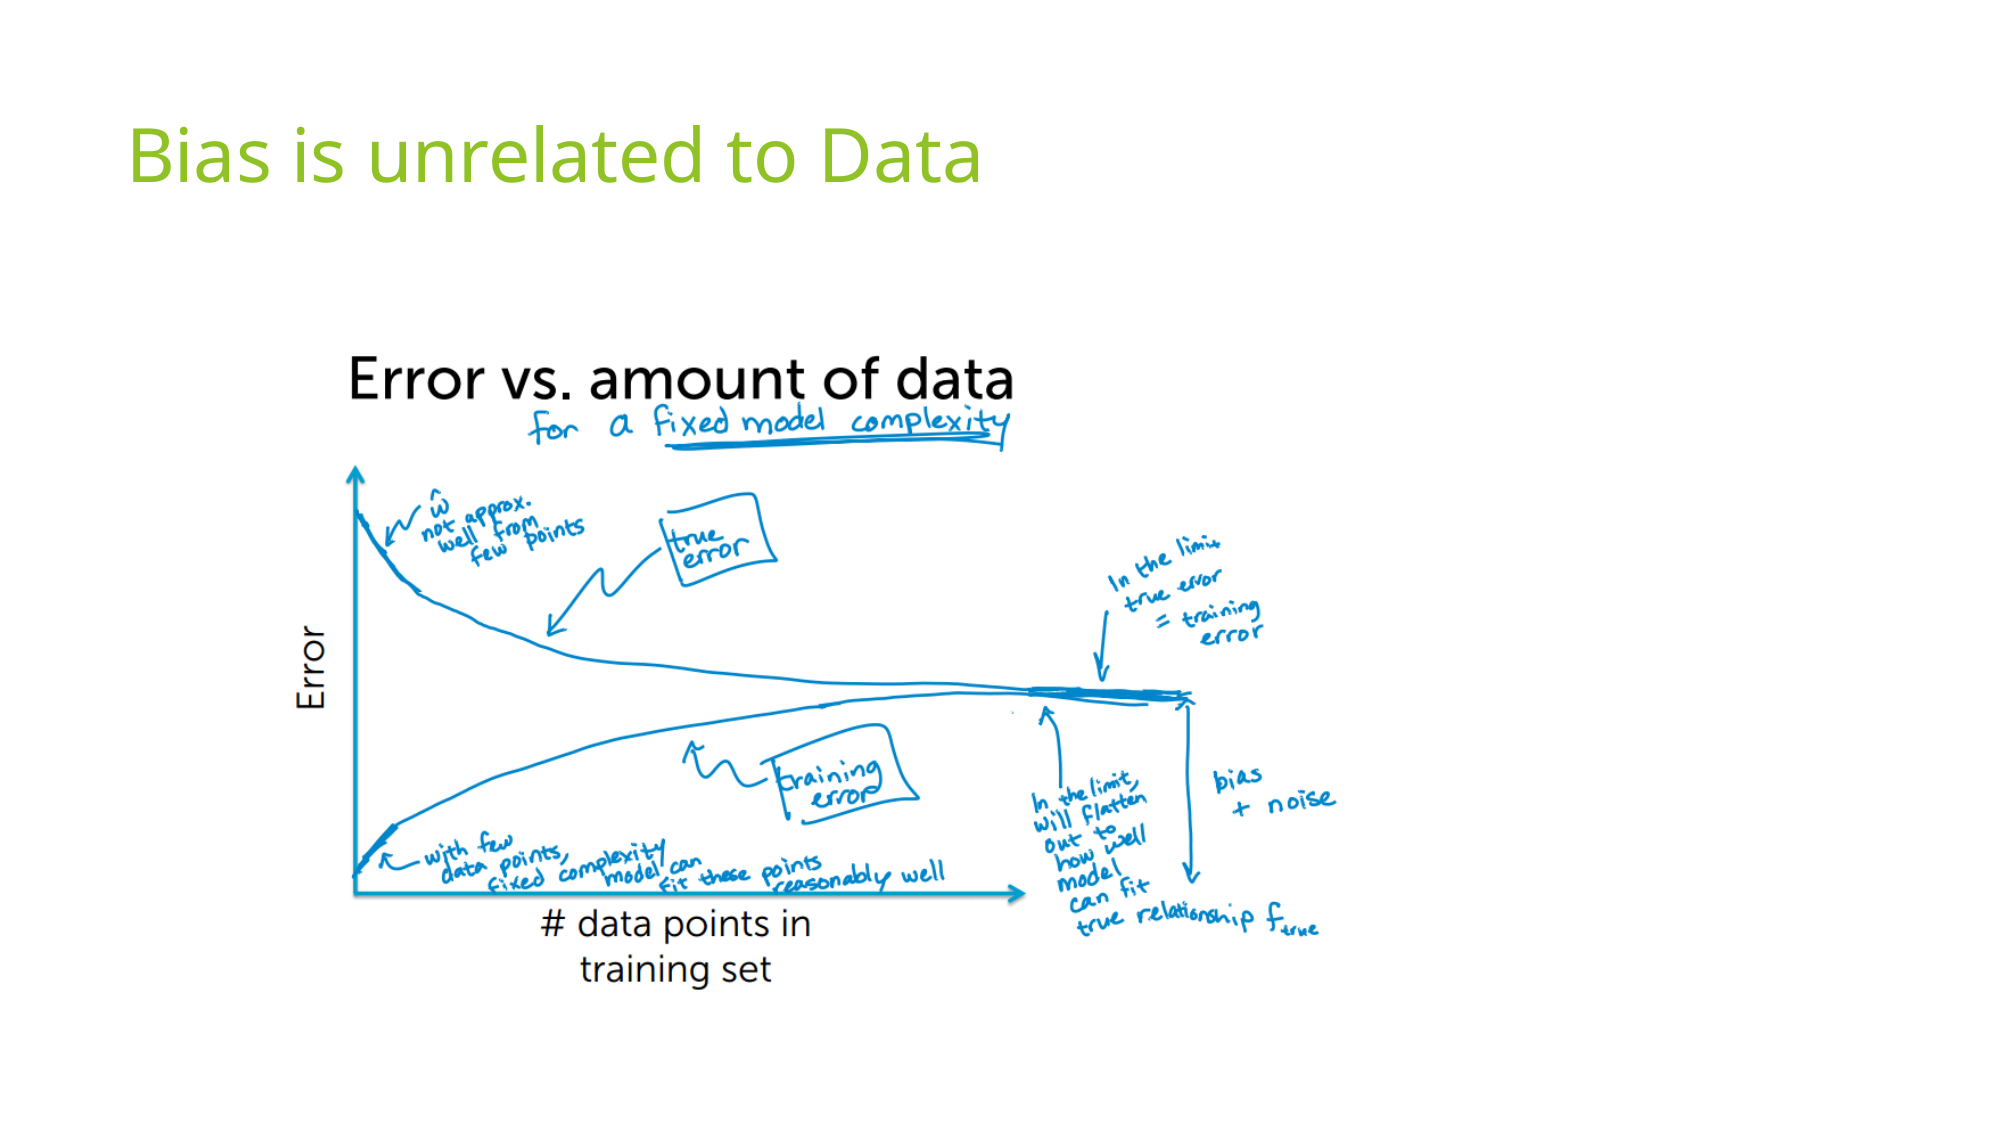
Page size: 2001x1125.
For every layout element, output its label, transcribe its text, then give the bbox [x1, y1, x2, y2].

title Bias is unrelated to Data [111, 99, 1522, 317]
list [285, 353, 1348, 992]
